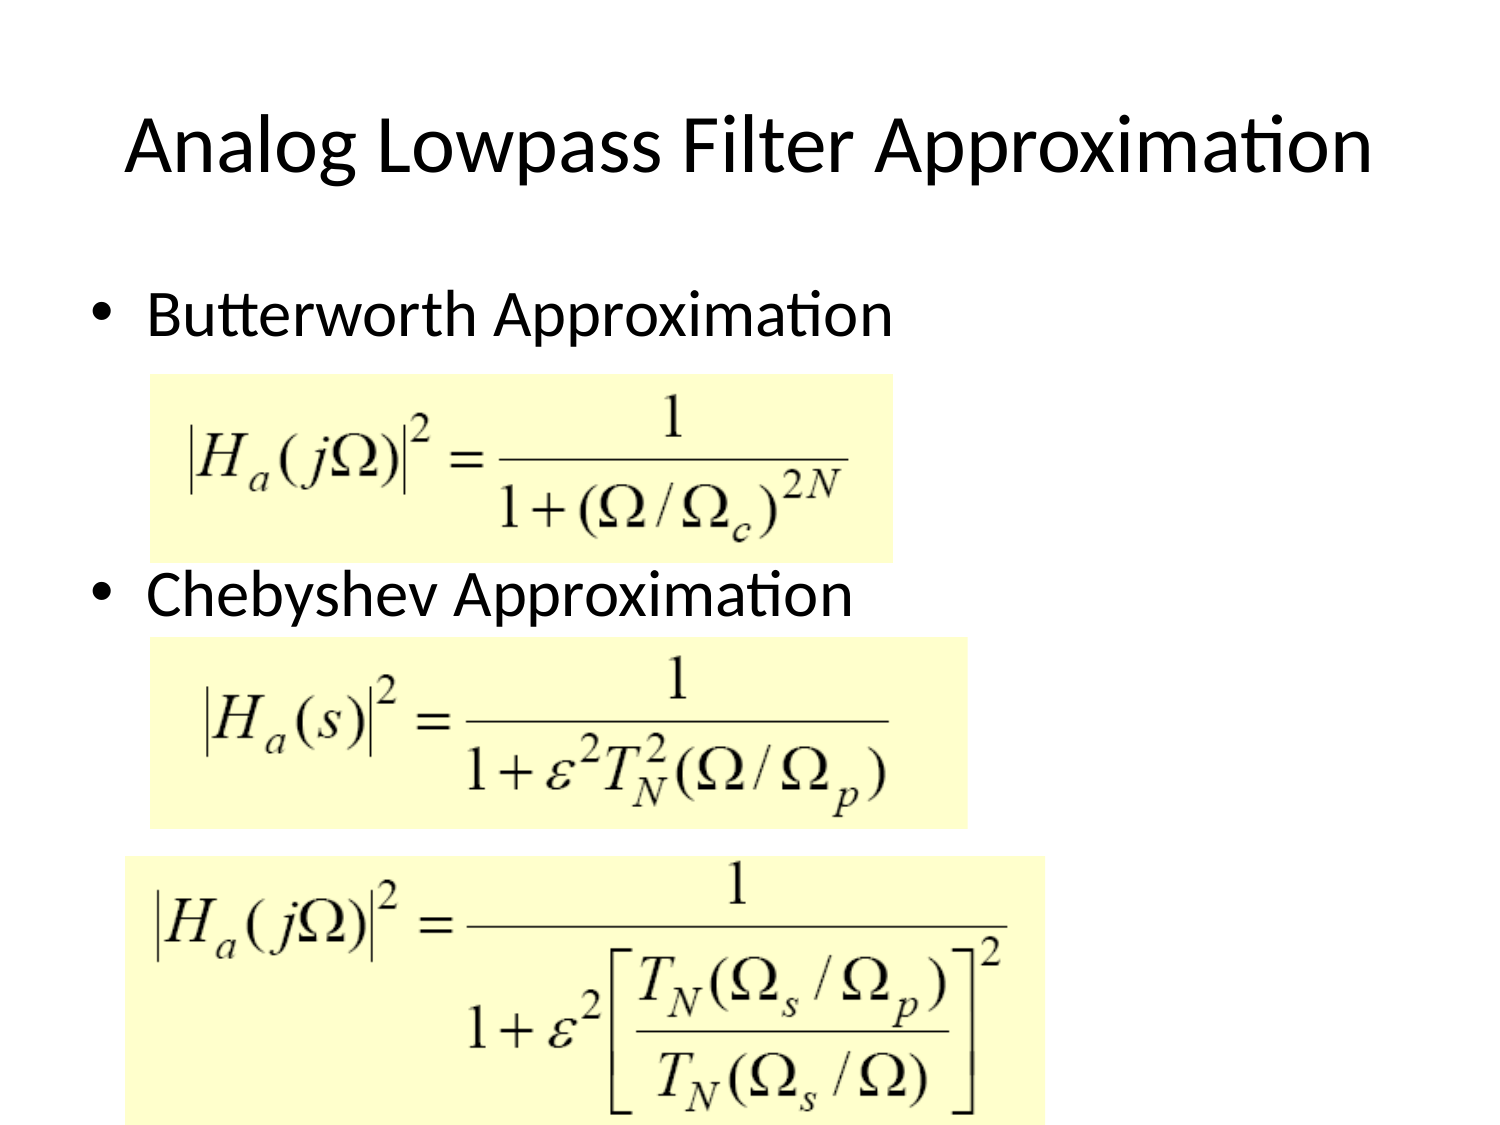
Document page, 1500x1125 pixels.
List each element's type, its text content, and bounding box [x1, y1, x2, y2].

picture [149, 637, 968, 830]
picture [149, 374, 893, 564]
picture [124, 856, 1046, 1125]
title Analog Lowpass Filter Approximation [75, 45, 1425, 233]
list Butterworth Approximation Chebyshev Approximation [75, 262, 1425, 1005]
